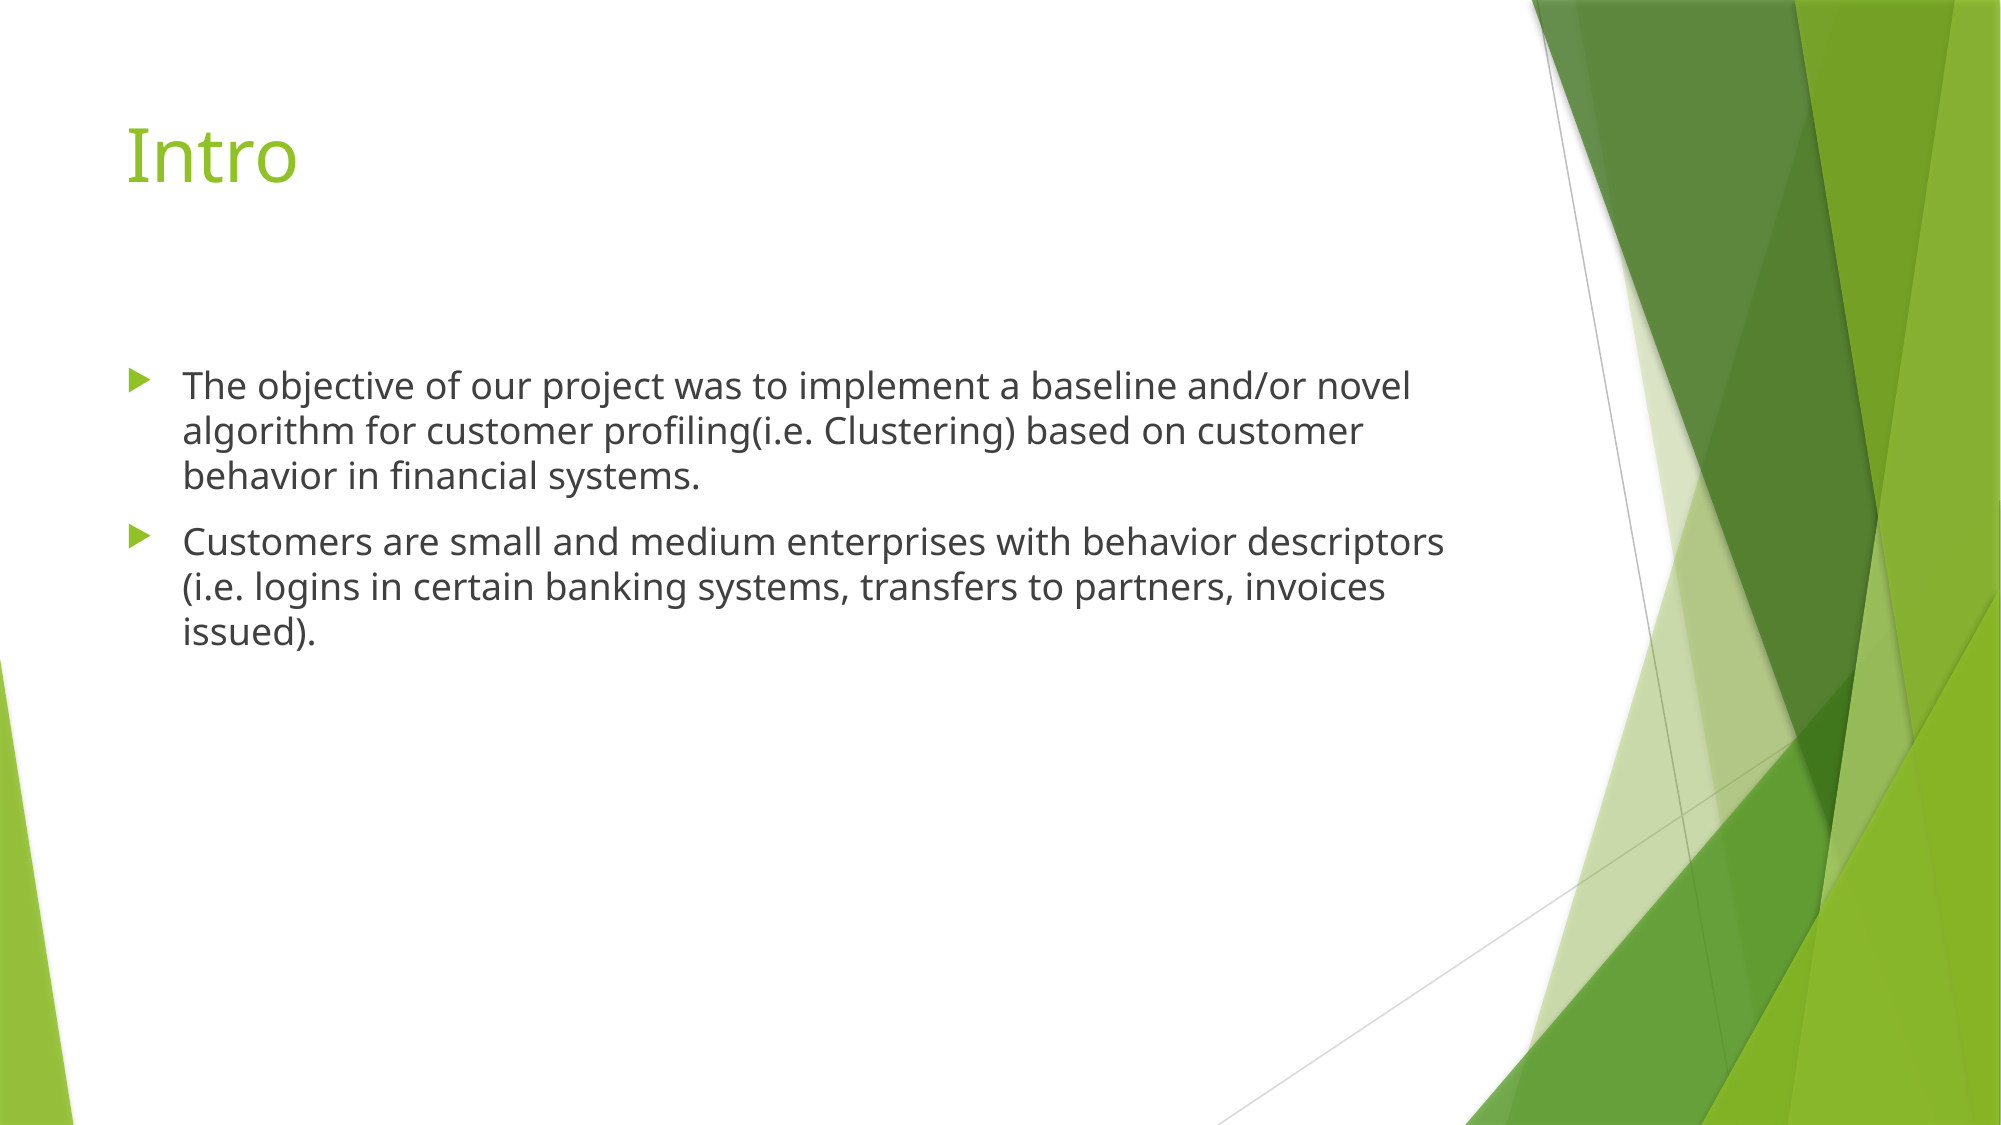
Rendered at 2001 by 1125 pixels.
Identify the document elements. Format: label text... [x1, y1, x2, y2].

title Intro [111, 99, 1522, 317]
list The objective of our project was to implement a baseline and/or novel algorithm for customer profiling(i.e. Clustering) based on customer behavior in financial systems. Customers are small and medium enterprises with behavior descriptors (i.e. logins in certain banking systems, transfers to partners, invoices issued). [111, 354, 1522, 992]
